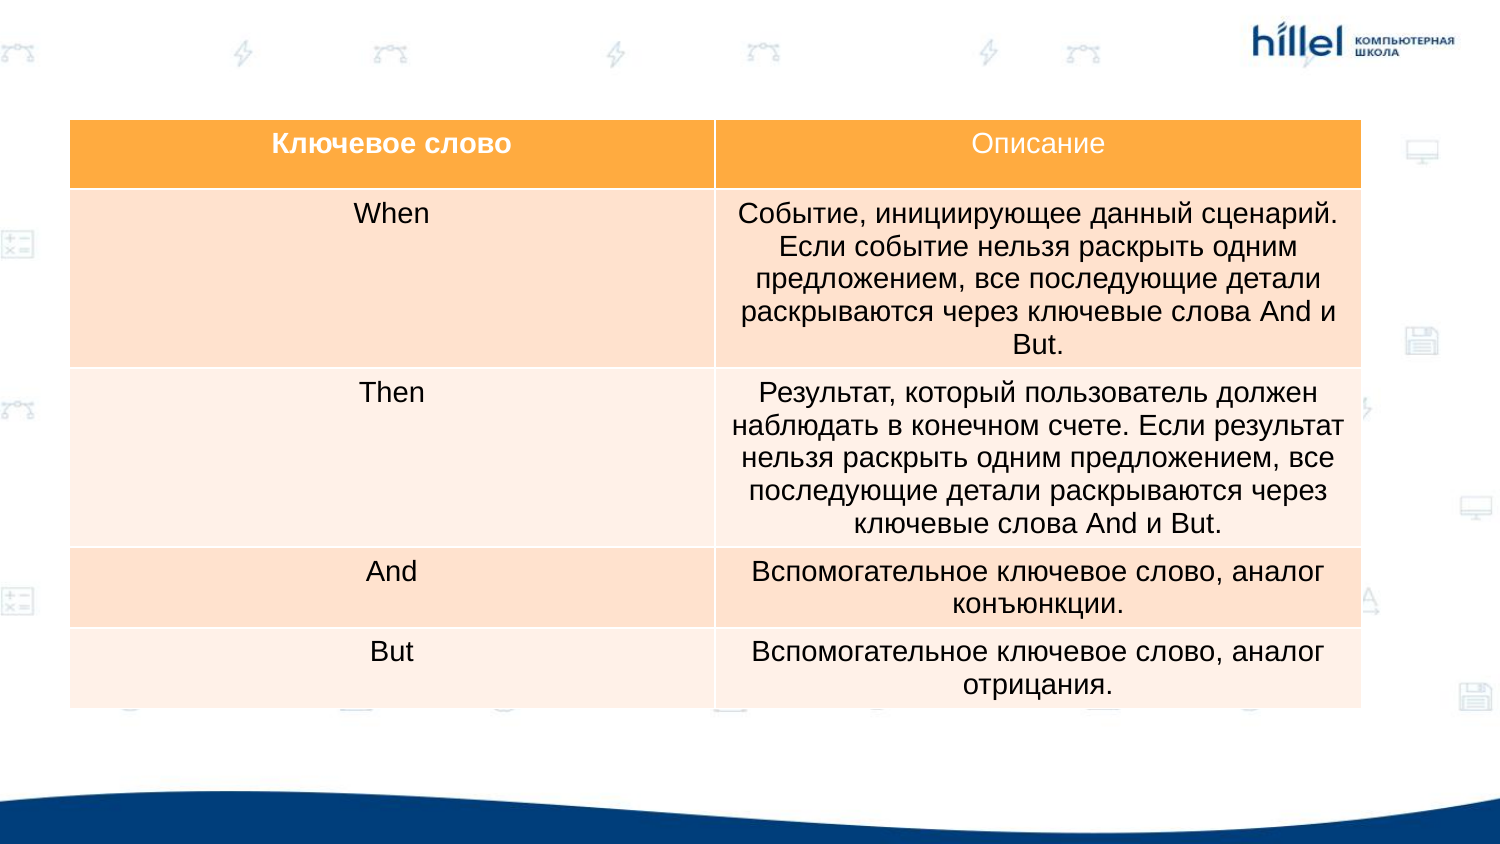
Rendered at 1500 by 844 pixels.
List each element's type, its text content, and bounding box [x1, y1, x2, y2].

table_cell Вспомогательное ключевое слово, аналог отрицания. [716, 629, 1361, 708]
table_header Описание [716, 120, 1361, 188]
table_cell Вспомогательное ключевое слово, аналог конъюнкции. [716, 548, 1361, 627]
table_cell Then [70, 369, 714, 546]
table_cell When [70, 190, 714, 367]
table_cell Результат, который пользователь должен наблюдать в конечном счете. Если результат нельзя раскрыть одним предложением, все последующие детали раскрываются через ключевые слова And и But. [716, 369, 1361, 546]
table_cell And [70, 548, 714, 627]
table_cell Событие, инициирующее данный сценарий. Если событие нельзя раскрыть одним предложением, все последующие детали раскрываются через ключевые слова And и But. [716, 190, 1361, 367]
picture [0, 0, 1500, 844]
table_cell But [70, 629, 714, 708]
table_header Ключевое слово [70, 120, 714, 188]
